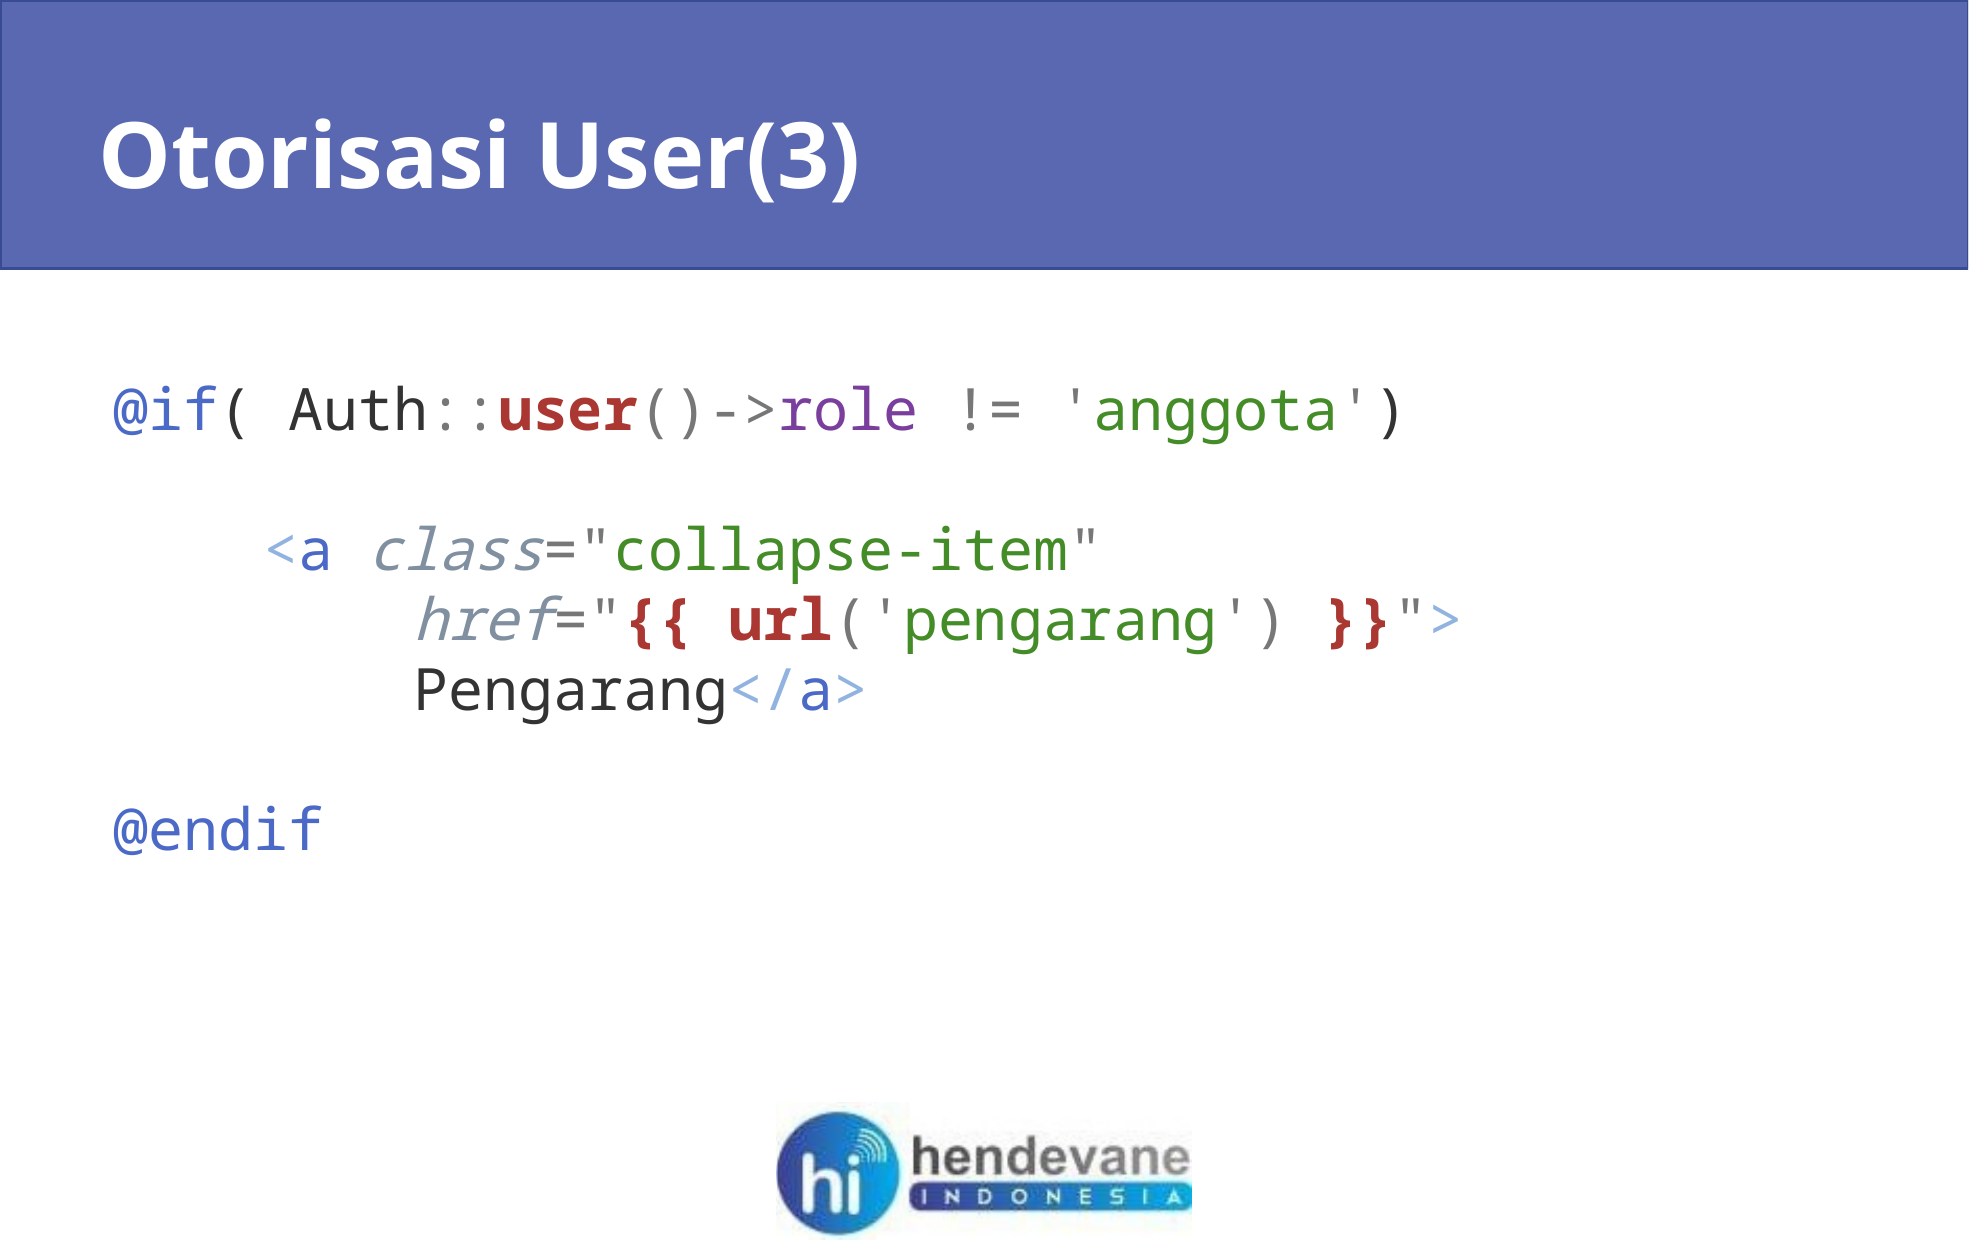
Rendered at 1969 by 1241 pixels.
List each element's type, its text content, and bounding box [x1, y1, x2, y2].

text_box @if( Auth::user()->role != 'anggota') <a class="collapse-item" href="{{ url('pengarang') }}"> Pengarang</a> @endif [98, 365, 1870, 870]
text_box Otorisasi User(3) [98, 0, 1870, 207]
picture [776, 1102, 1192, 1240]
